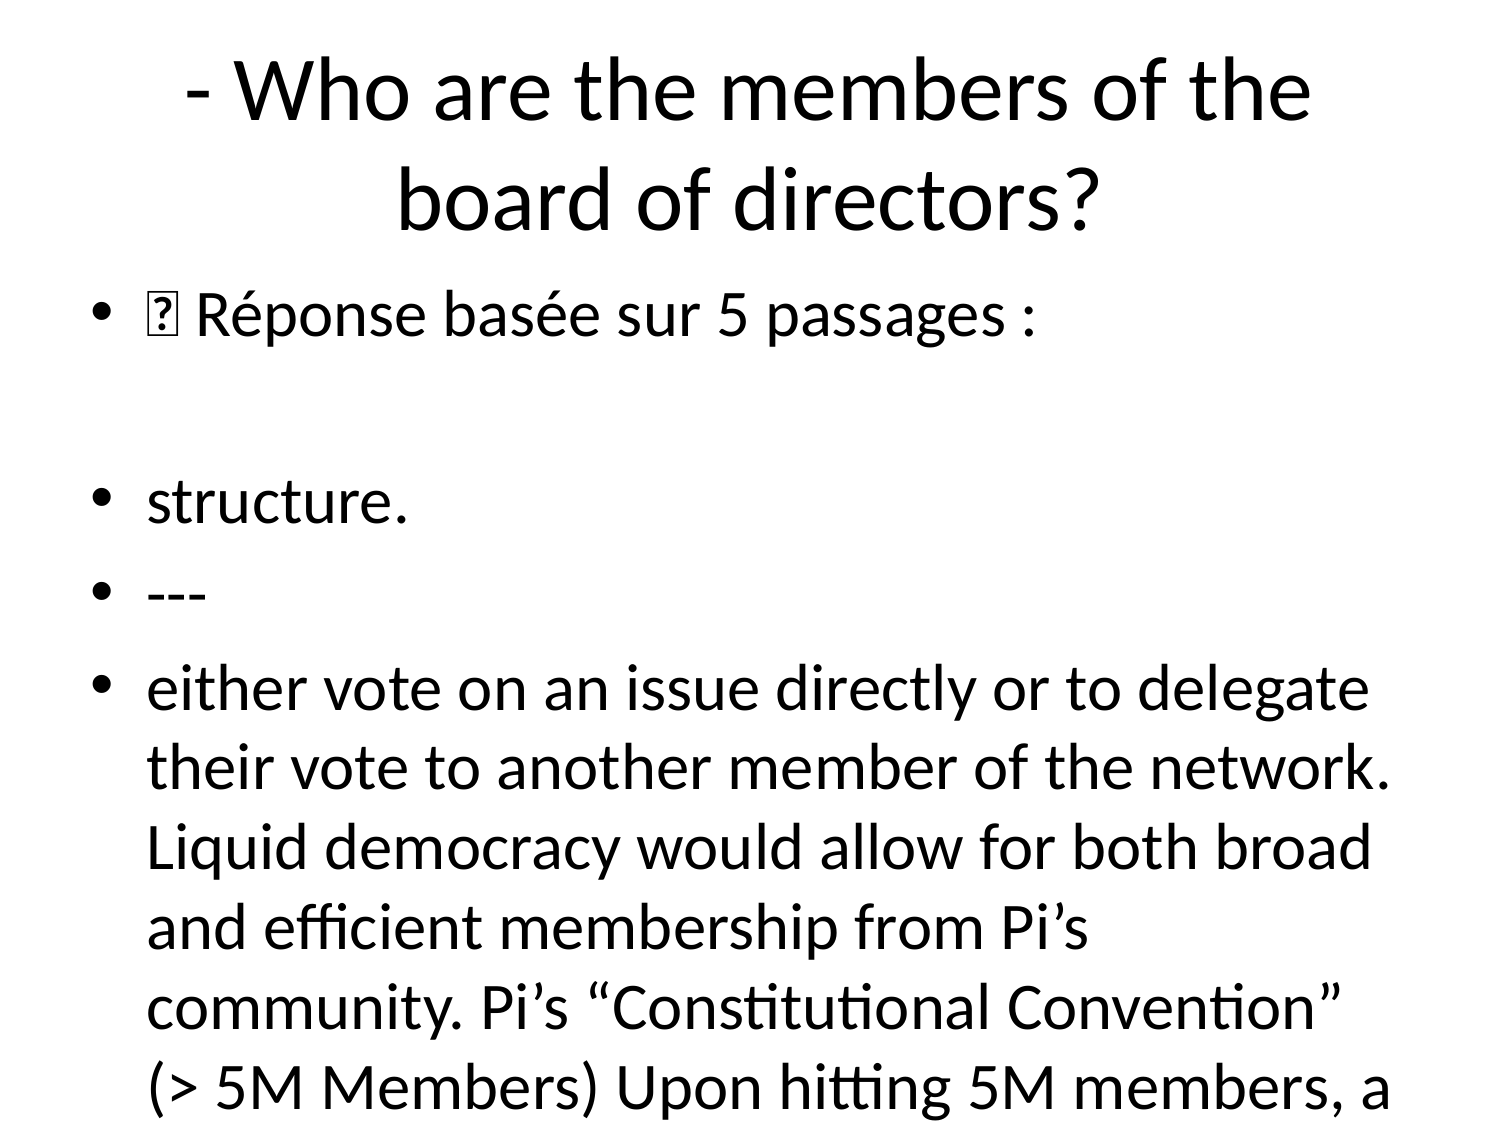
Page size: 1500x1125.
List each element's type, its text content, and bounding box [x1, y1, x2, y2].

list 💬 Réponse basée sur 5 passages : structure. --- either vote on an issue directly or to delegate their vote to another member of the network. Liquid democracy would allow for both broad and efficient membership from Pi’s community. Pi’s “Constitutional Convention” (> 5M Members) Upon hitting 5M members, a provisional committee will be formed based on previous contributions to the Pi Network. This committee will be responsible for soliciting and proposing suggestions from and to the wider community. It will also organize a series of on- and offline conversations where Pi’s members will be able to weigh on Pi’s long-term constitution. Given Pi’s global user base, the Pi Network will conduct these conventions at multiple locations across the world to ensure accessibility. --- of us spend hours day on our phones. While on our phones, each of our views, posts or clicks creates extraordinary profits for large corporations. At Pi, we believe that people have the right to capture value created from their resources. We all know that we can do more together than we can alone. On today’s web, massive corporations like Google, Amazon, Facebook have immense leverage against individual consumers. As a result, they are able to capture the lionshare of value created by individual consumers on the web. Pi levels the playing field by allowing its members to pool their collective resources so they can get a share of the value that they create. The graphic below is the Pi Stack, where we see particularly promising opportunities for helping our members capture value. Below, we go into each of these areas in more detail. Introducing the Pi Stack - Unleashing underutilized resources Pi Ledger And Shared Trust Graph - Scaling Trust Across The Web One of the biggest challenges on the internet is knowing who to trust. Today, we rely on the rating systems of providers such as Amazon, eBay, Yelp, to know who we can transact with on the internet. Despite the fact that we, customers, do the hard work of rating and reviewing our peers, these internet intermediaries capture the lionshare of the value created this work. Pi’s consensus algorithm, described above, creates a native trust layer that scales trust on the web without intermediaries. While the value of just one individual’s Security Circle is small, the aggregate of our individual security circles build a global “trust graph” that help people understand who on the Pi Network can be trusted. The Pi Network’s global trust graph will facilitate transactions between strangers that would not have otherwise been possible. --- mechanisms in favor of informal (or “off-chain”) mechanisms arising from a combination of role and --- There are four roles Pi users can play, as Pi miners. Namely: • Pioneer. A user of the Pi mobile app who is simply confirming that they are not a “robot” on a daily basis. This user validates their presence every time they sign in to the app. They can also open the app to request transactions (e.g. make a payment in Pi to another Pioneer) • Contributor. A user of the Pi mobile app who is contributing by providing a list of pioneers he or she knows and trusts. In aggregate, Pi contributors will build a global trust graph. • Ambassador. A user of the Pi mobile app who is introducing other users into Pi network. • Node. A user who is a pioneer, a contributor using the Pi mobile app, and is also running the Pi node software on their desktop or laptop computer. The Pi node software is the software that runs the core SCP algorithm, taking into account the trust graph information provided by the Contributors. A user can play more than one of the above roles. All roles are necessary, thus all roles are rewarded with newly minted Pi on a daily basis as long as they participated and contributed during that given day. In the loose definition of a “miner” being a user who receives newly minted currency as a reward for contributions, all four roles are considered to be Pi miners. We define“mining” more broadly than its traditional meaning equated to executing proof of work consensus algorithm as in Bitcoin or Ethereum. First of all, we need to emphasize that the Pi Node software has not been released yet. So this section is offered more as an architectural design and as a request to solicit comments from the technical community. This software will [75, 262, 1425, 1005]
title - Who are the members of the board of directors? [75, 45, 1425, 233]
